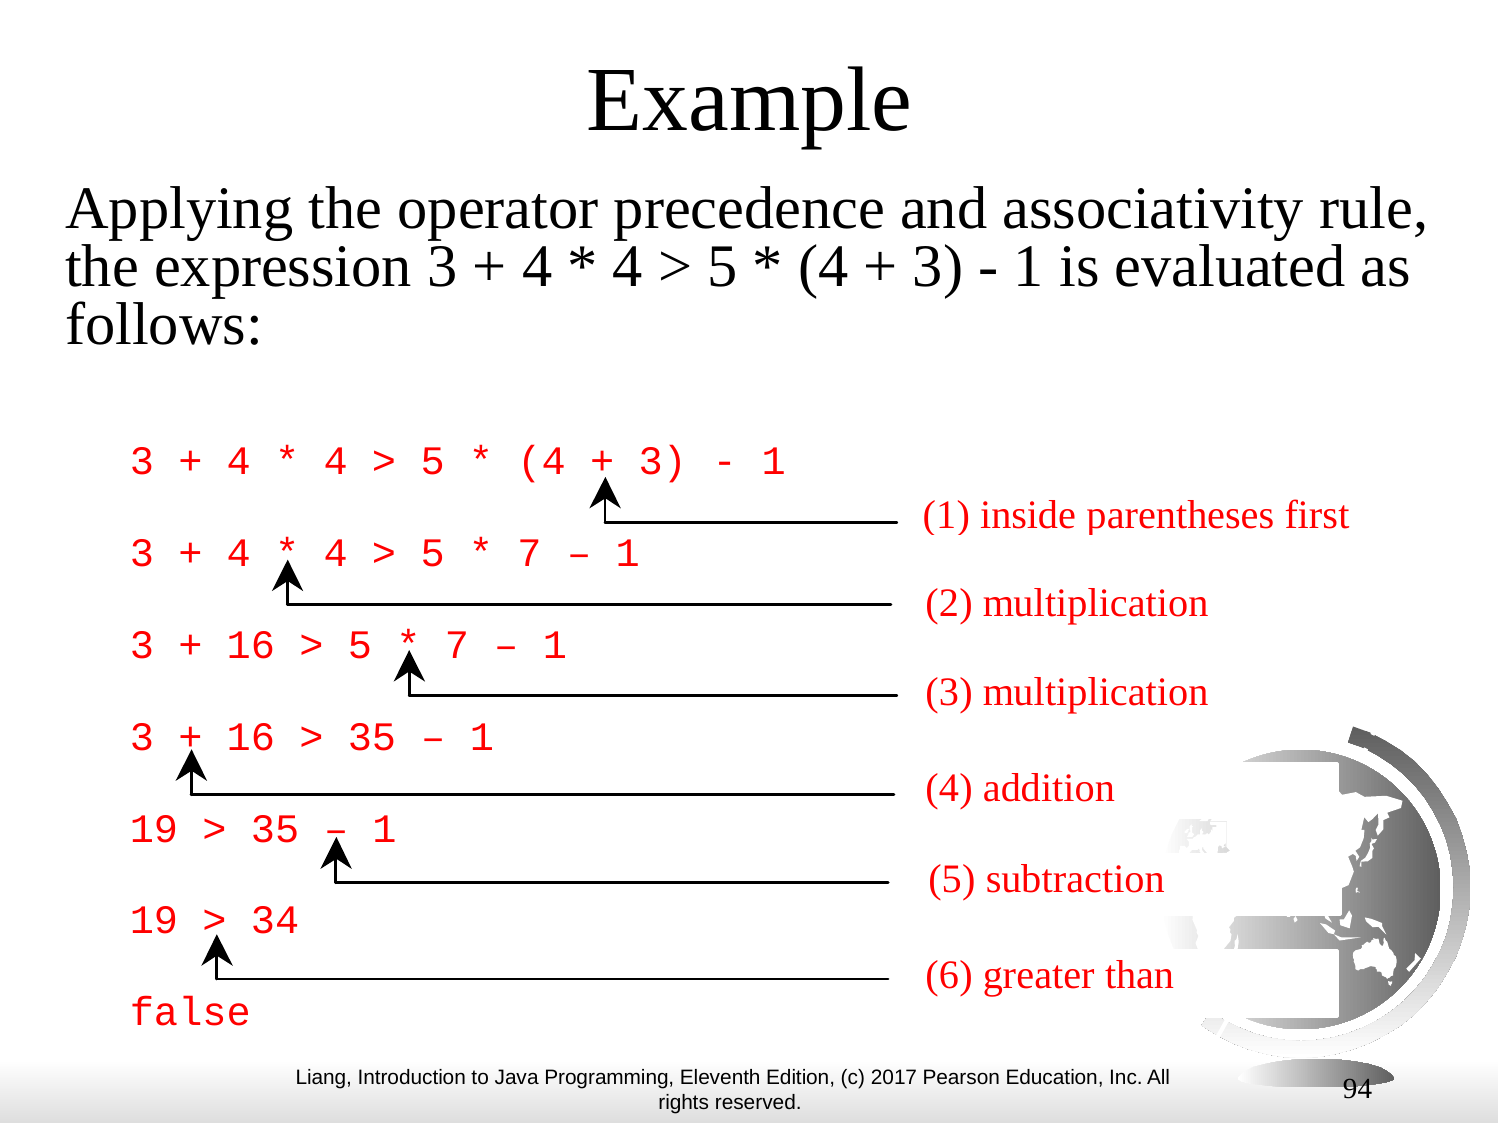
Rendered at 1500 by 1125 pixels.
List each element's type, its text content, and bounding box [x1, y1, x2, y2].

list Applying the operator precedence and associativity rule, the expression 3 + 4 * 4 > 5 * (4 + 3) - 1 is evaluated as follows: [50, 174, 1450, 375]
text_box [74, 399, 1450, 1050]
slide_number 94 [1074, 1050, 1388, 1125]
title Example [112, 0, 1388, 174]
